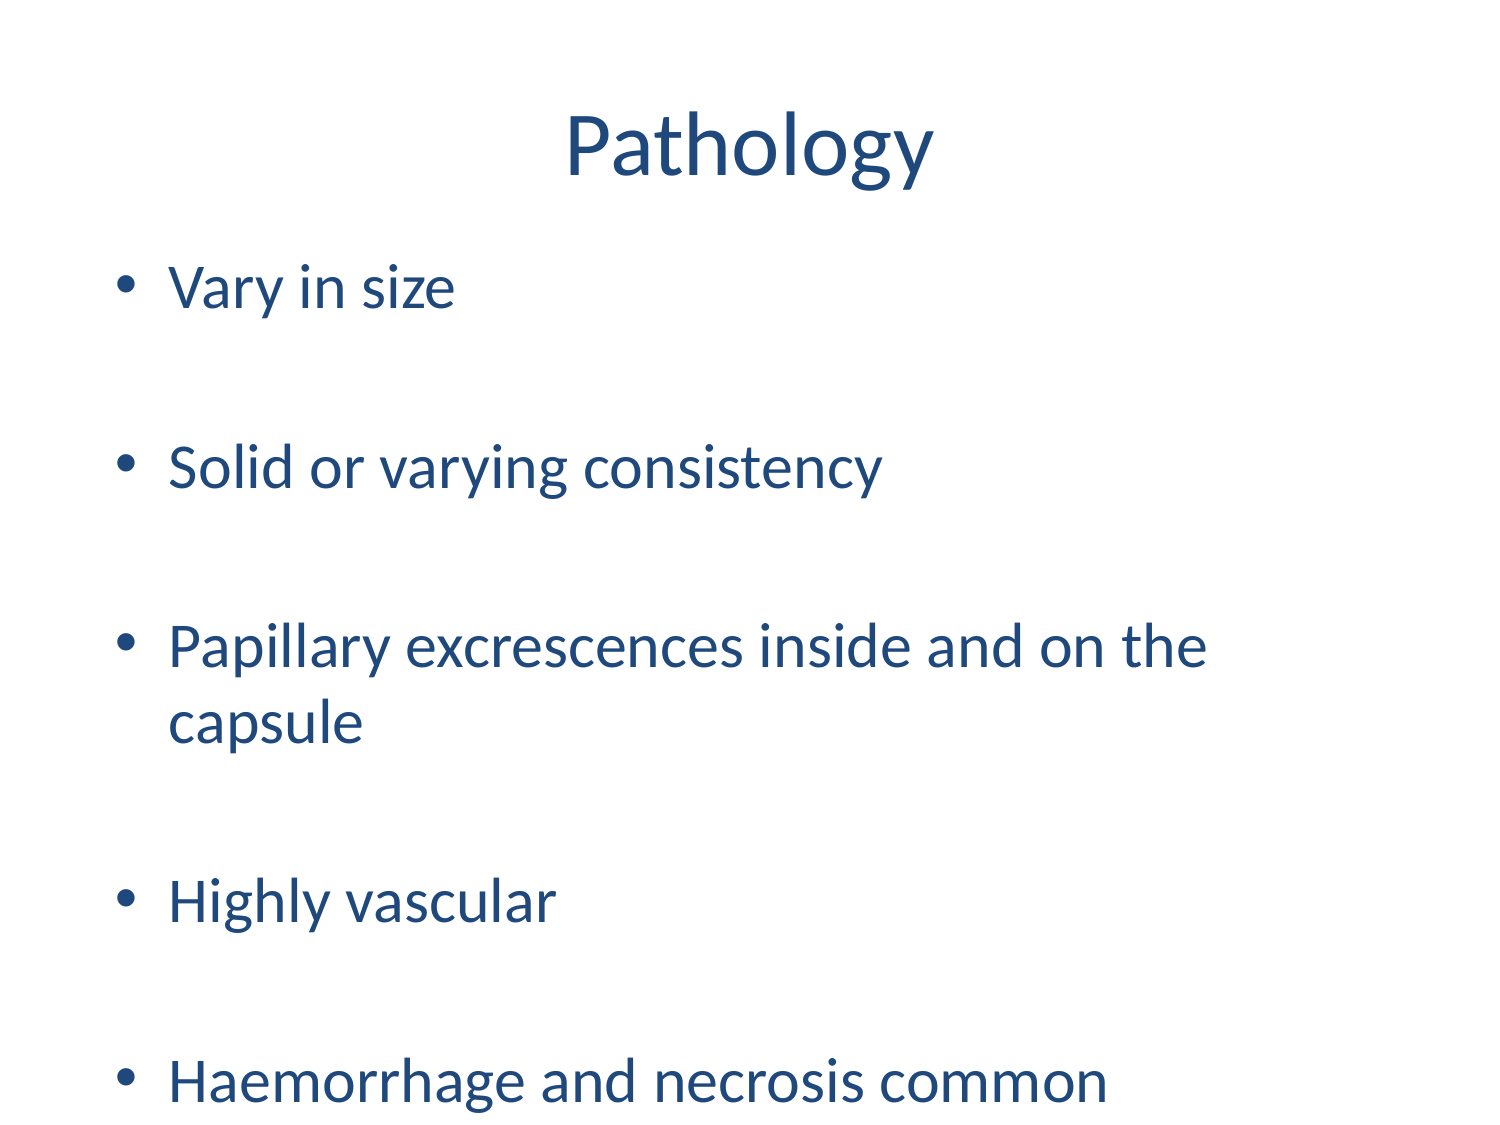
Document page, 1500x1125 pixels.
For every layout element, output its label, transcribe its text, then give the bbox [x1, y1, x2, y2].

title Pathology [75, 45, 1425, 233]
list Vary in size Solid or varying consistency Papillary excrescences inside and on the capsule Highly vascular Haemorrhage and necrosis common [99, 237, 1325, 1125]
